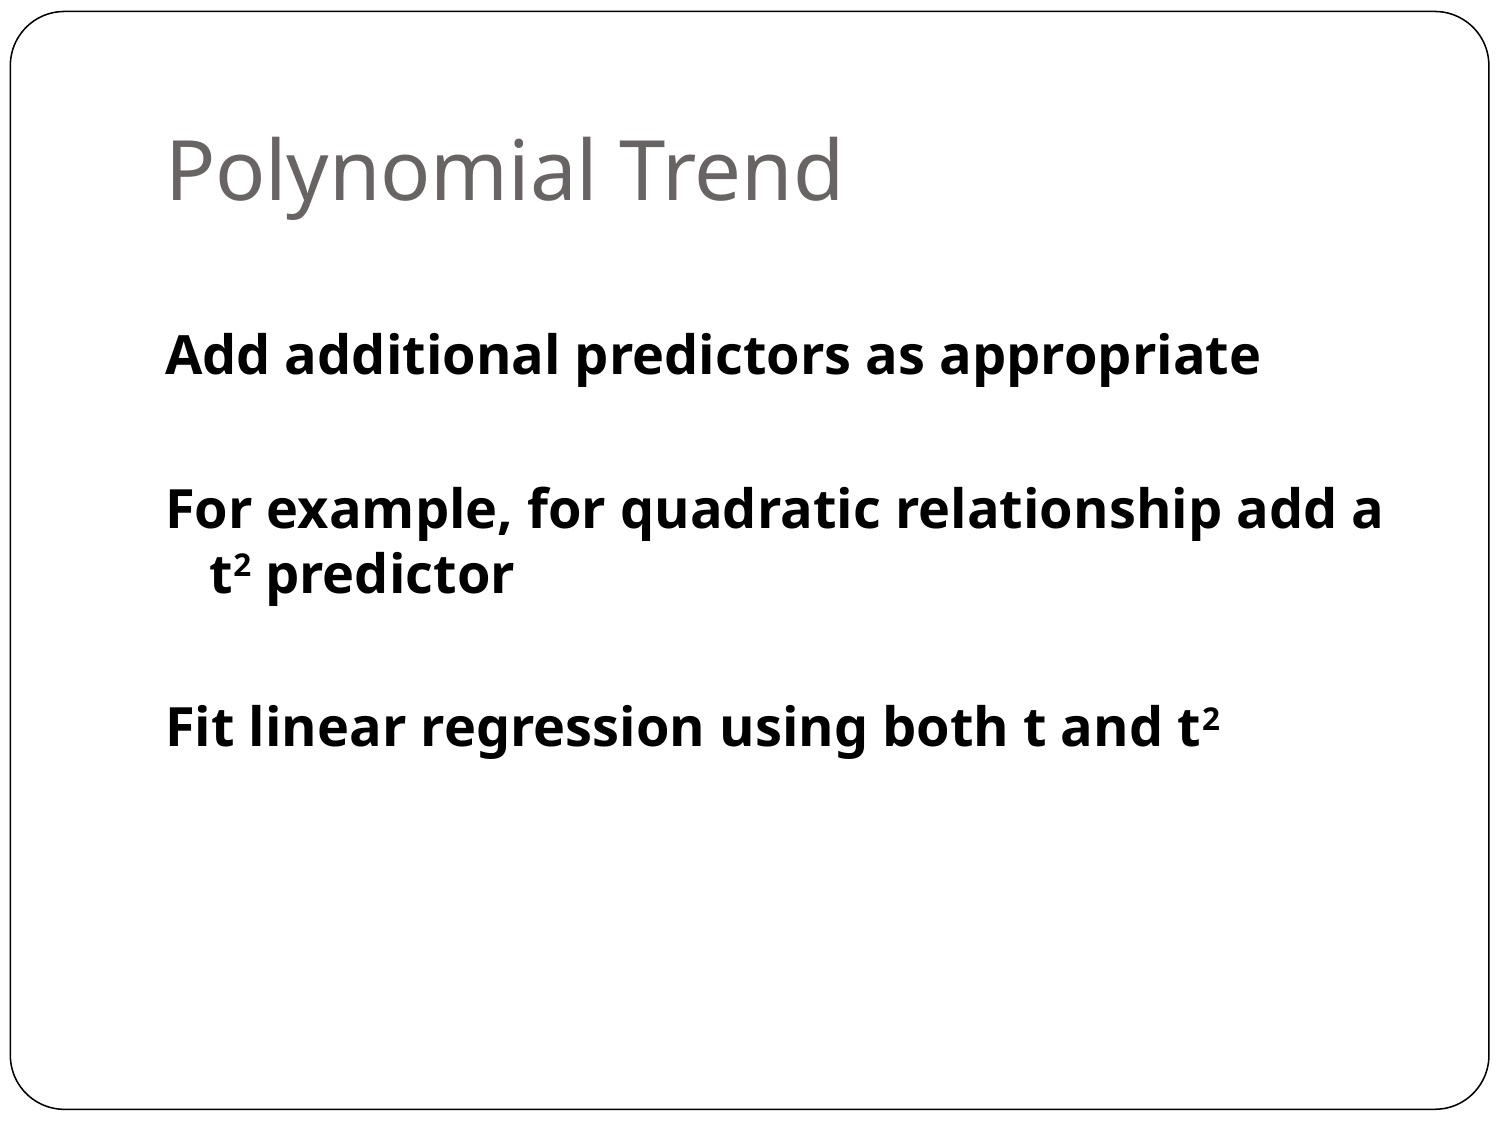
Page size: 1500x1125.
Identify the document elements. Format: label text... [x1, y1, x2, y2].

title Polynomial Trend [150, 45, 1425, 233]
list Add additional predictors as appropriate For example, for quadratic relationship add a t2 predictor Fit linear regression using both t and t2 [150, 312, 1425, 988]
